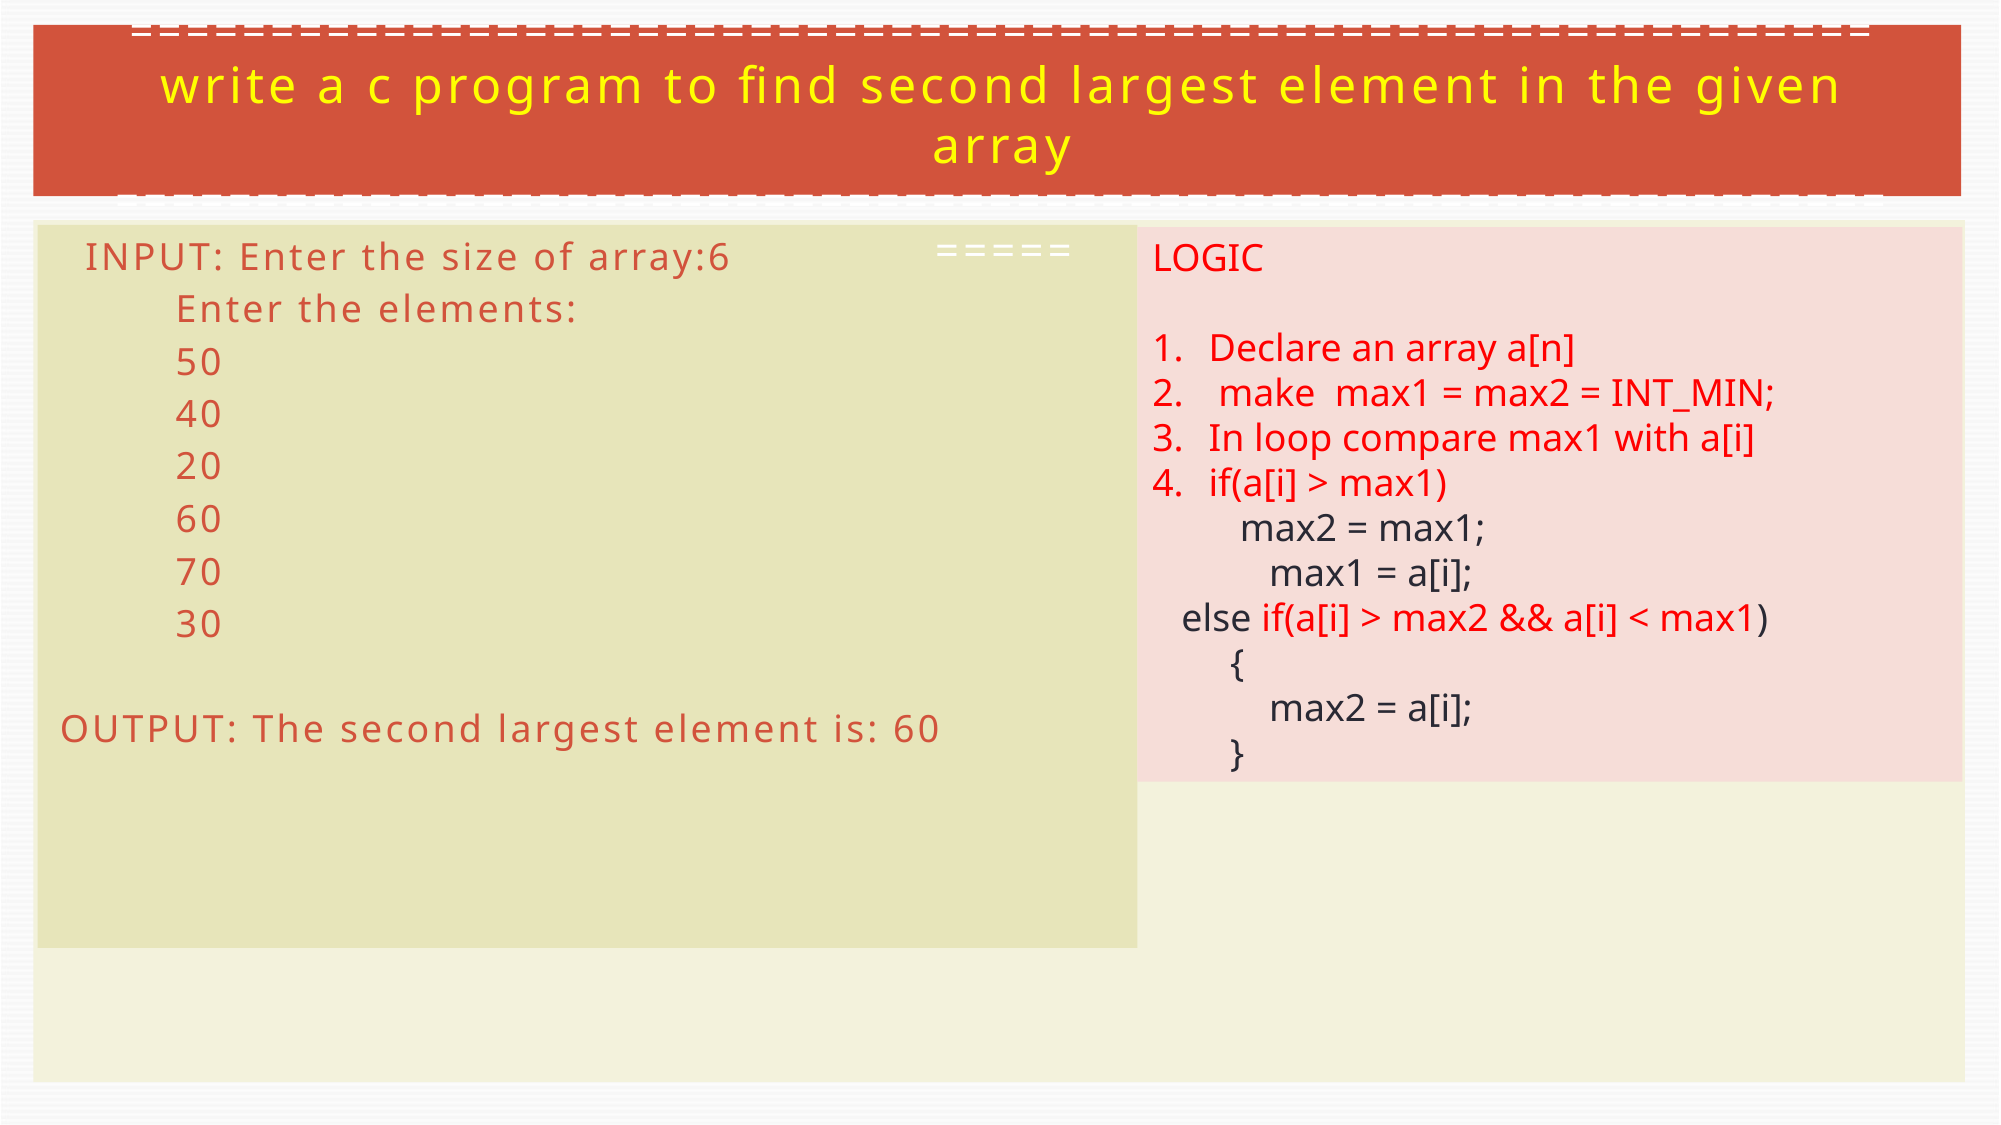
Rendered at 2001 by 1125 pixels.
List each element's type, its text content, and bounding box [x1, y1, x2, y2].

picture [0, 0, 2001, 1125]
text_box LOGIC Declare an array a[n] make max1 = max2 = INT_MIN; In loop compare max1 with a[i] if(a[i] > max1) max2 = max1; max1 = a[i]; else if(a[i] > max2 && a[i] < max1) { max2 = a[i]; } [1137, 227, 1963, 782]
title ============================================================== write a c program to find second largest element in the given array ==================================================================== [83, 31, 1917, 197]
list INPUT: Enter the size of array:6 Enter the elements: 50 40 20 60 70 30 OUTPUT: The second largest element is: 60 [37, 224, 1138, 948]
